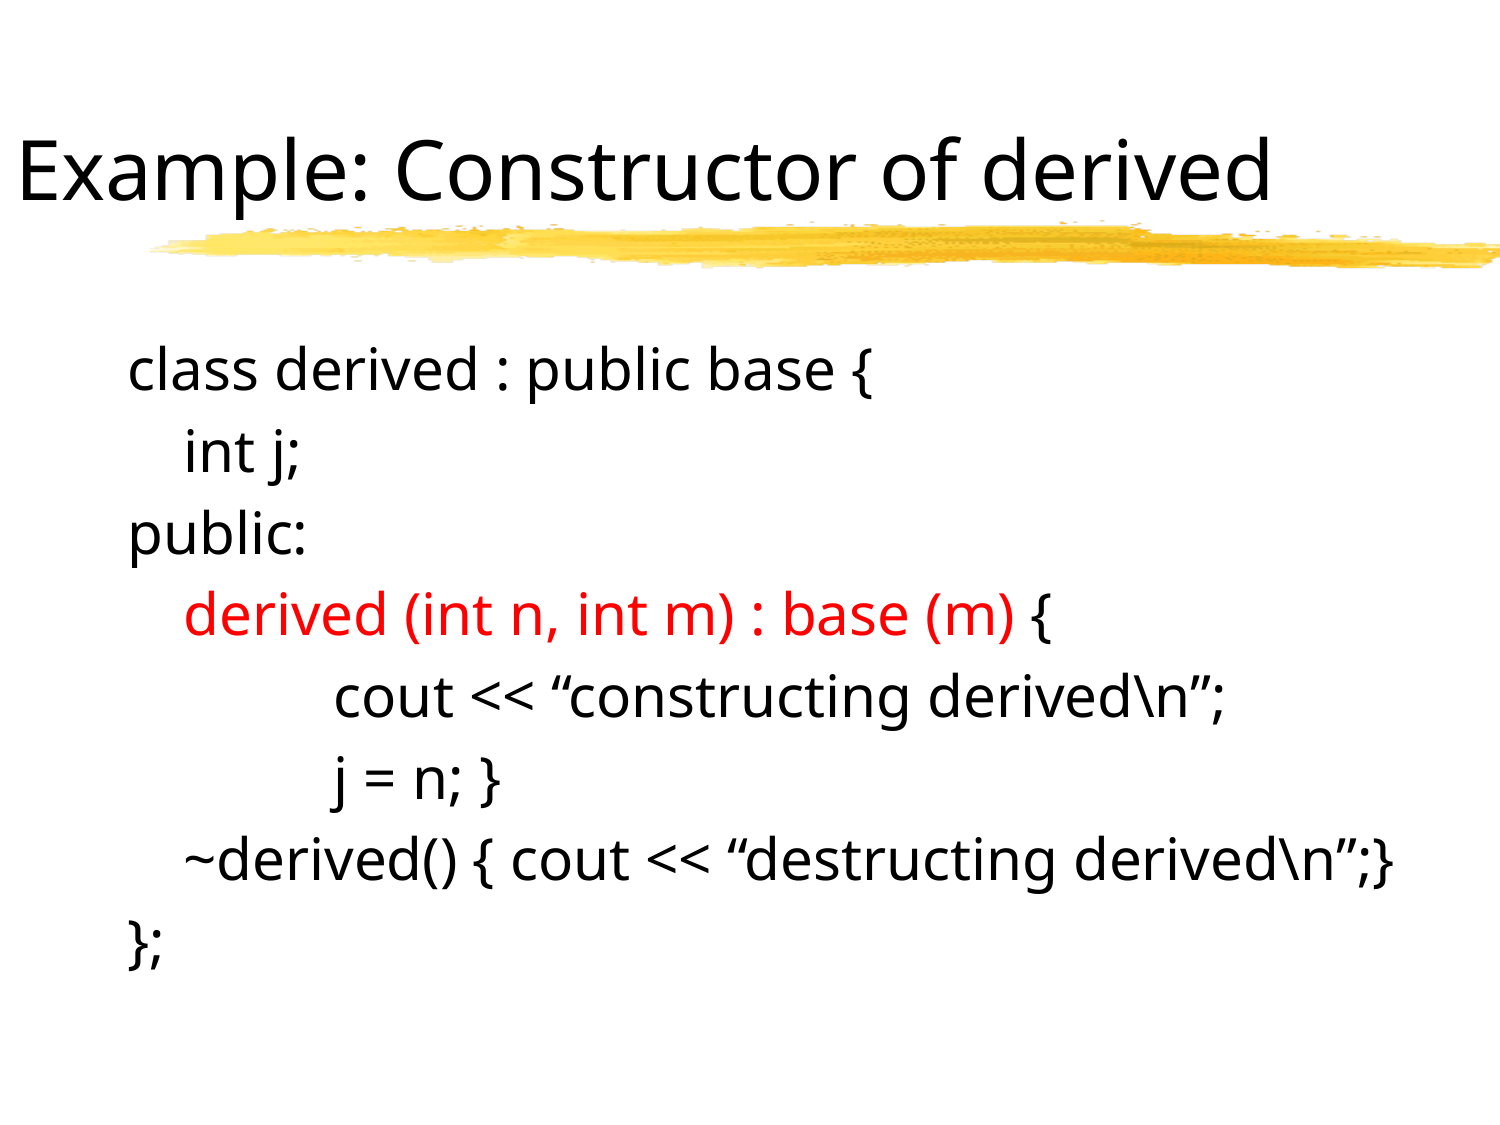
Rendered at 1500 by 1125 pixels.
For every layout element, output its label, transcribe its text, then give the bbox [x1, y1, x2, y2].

picture [150, 225, 1500, 279]
list class derived : public base { int j; public: derived (int n, int m) : base (m) { cout << “constructing derived\n”; j = n; } ~derived() { cout << “destructing derived\n”;} }; [112, 324, 1438, 1000]
title Example: Constructor of derived [0, 37, 1500, 225]
